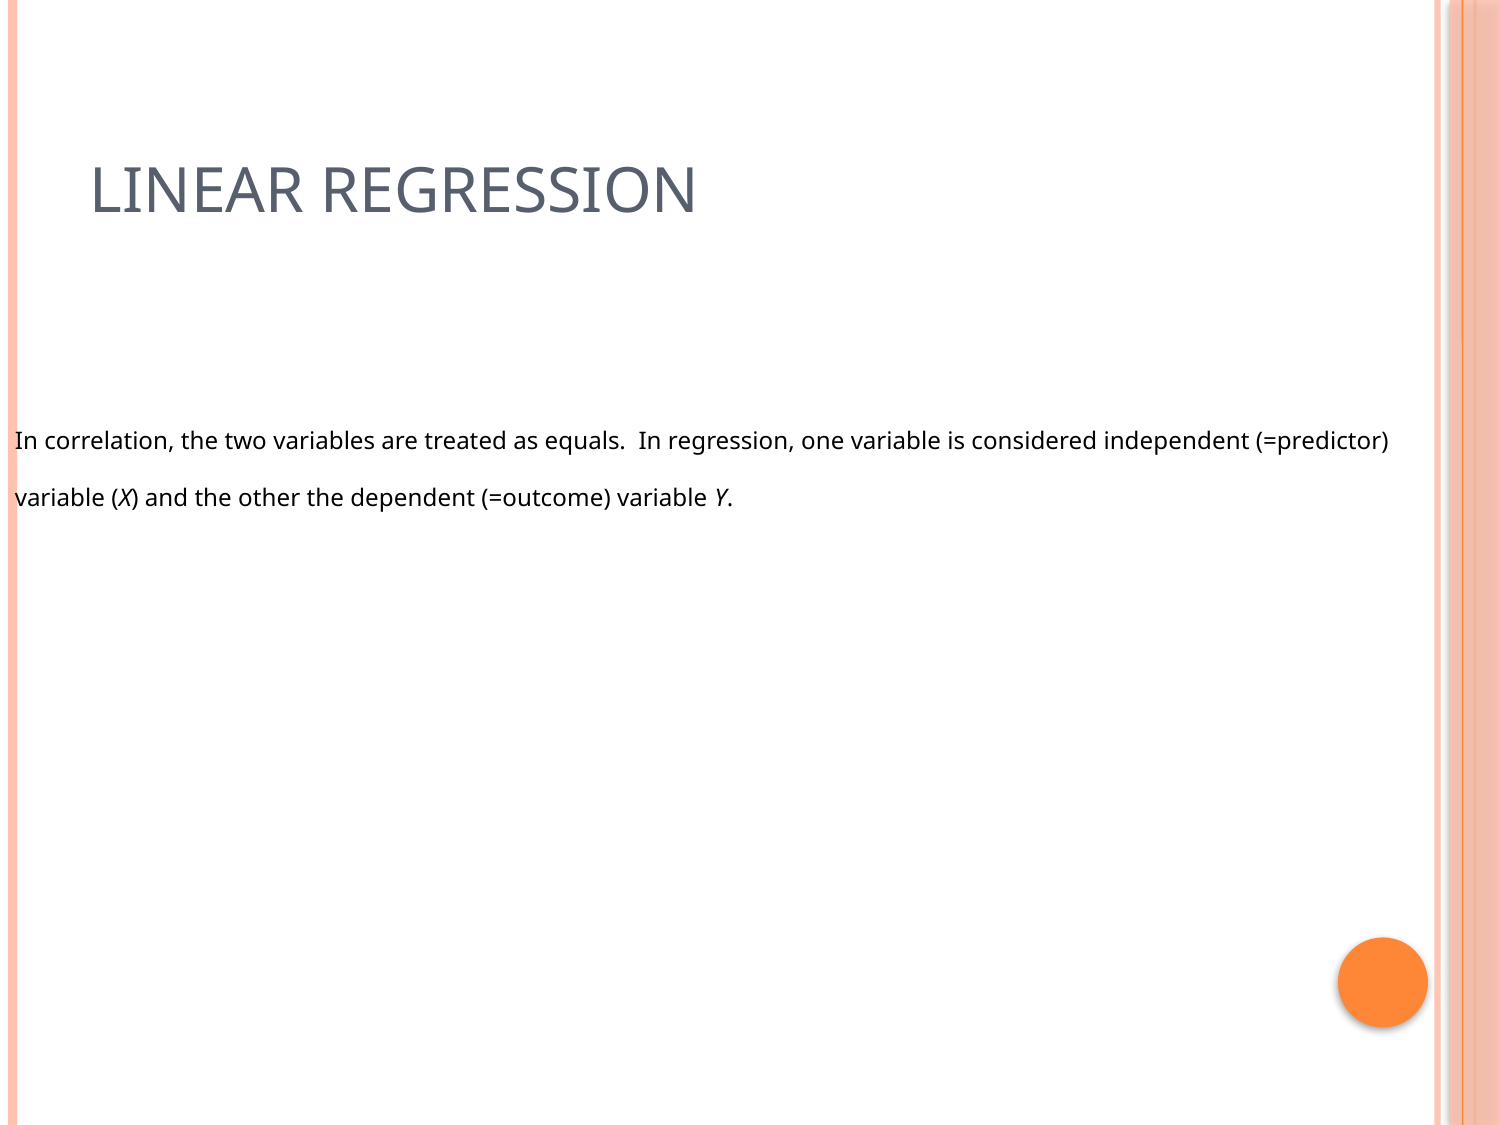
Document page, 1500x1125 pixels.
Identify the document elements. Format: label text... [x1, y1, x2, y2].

text_box In correlation, the two variables are treated as equals. In regression, one variable is considered independent (=predictor) variable (X) and the other the dependent (=outcome) variable Y. [0, 390, 1500, 519]
title Linear regression [75, 45, 1300, 233]
